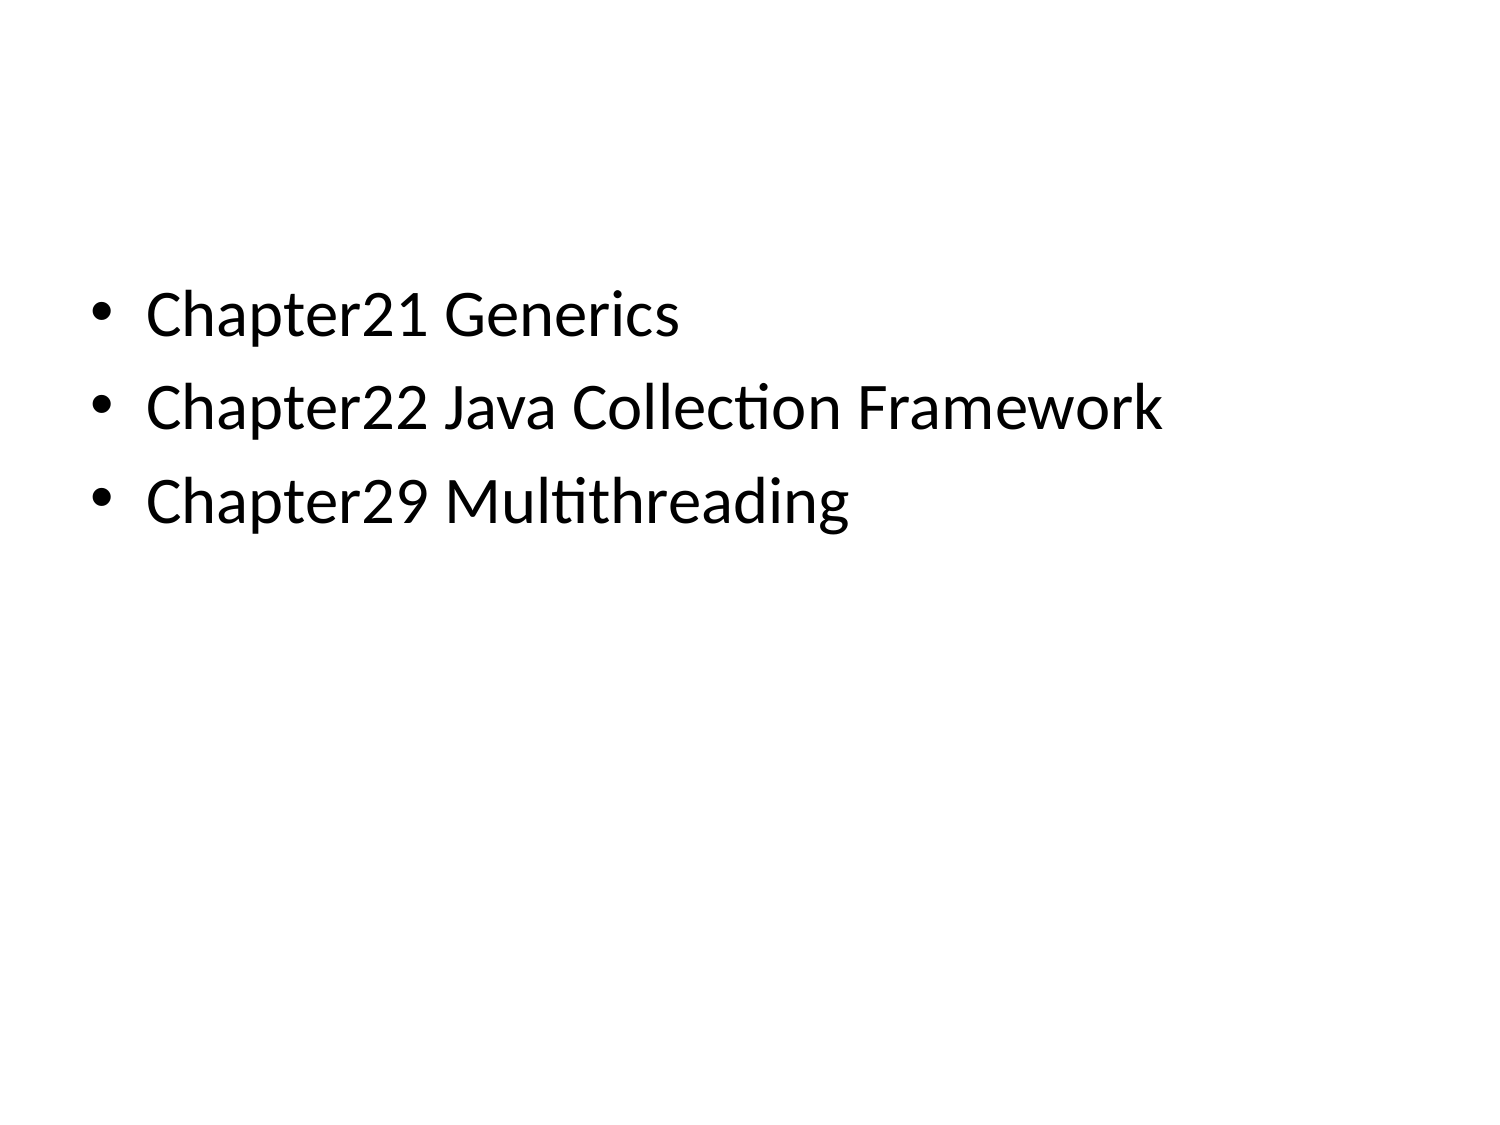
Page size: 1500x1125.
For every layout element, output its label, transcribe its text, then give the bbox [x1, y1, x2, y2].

list Chapter21 Generics Chapter22 Java Collection Framework Chapter29 Multithreading [75, 262, 1425, 1005]
